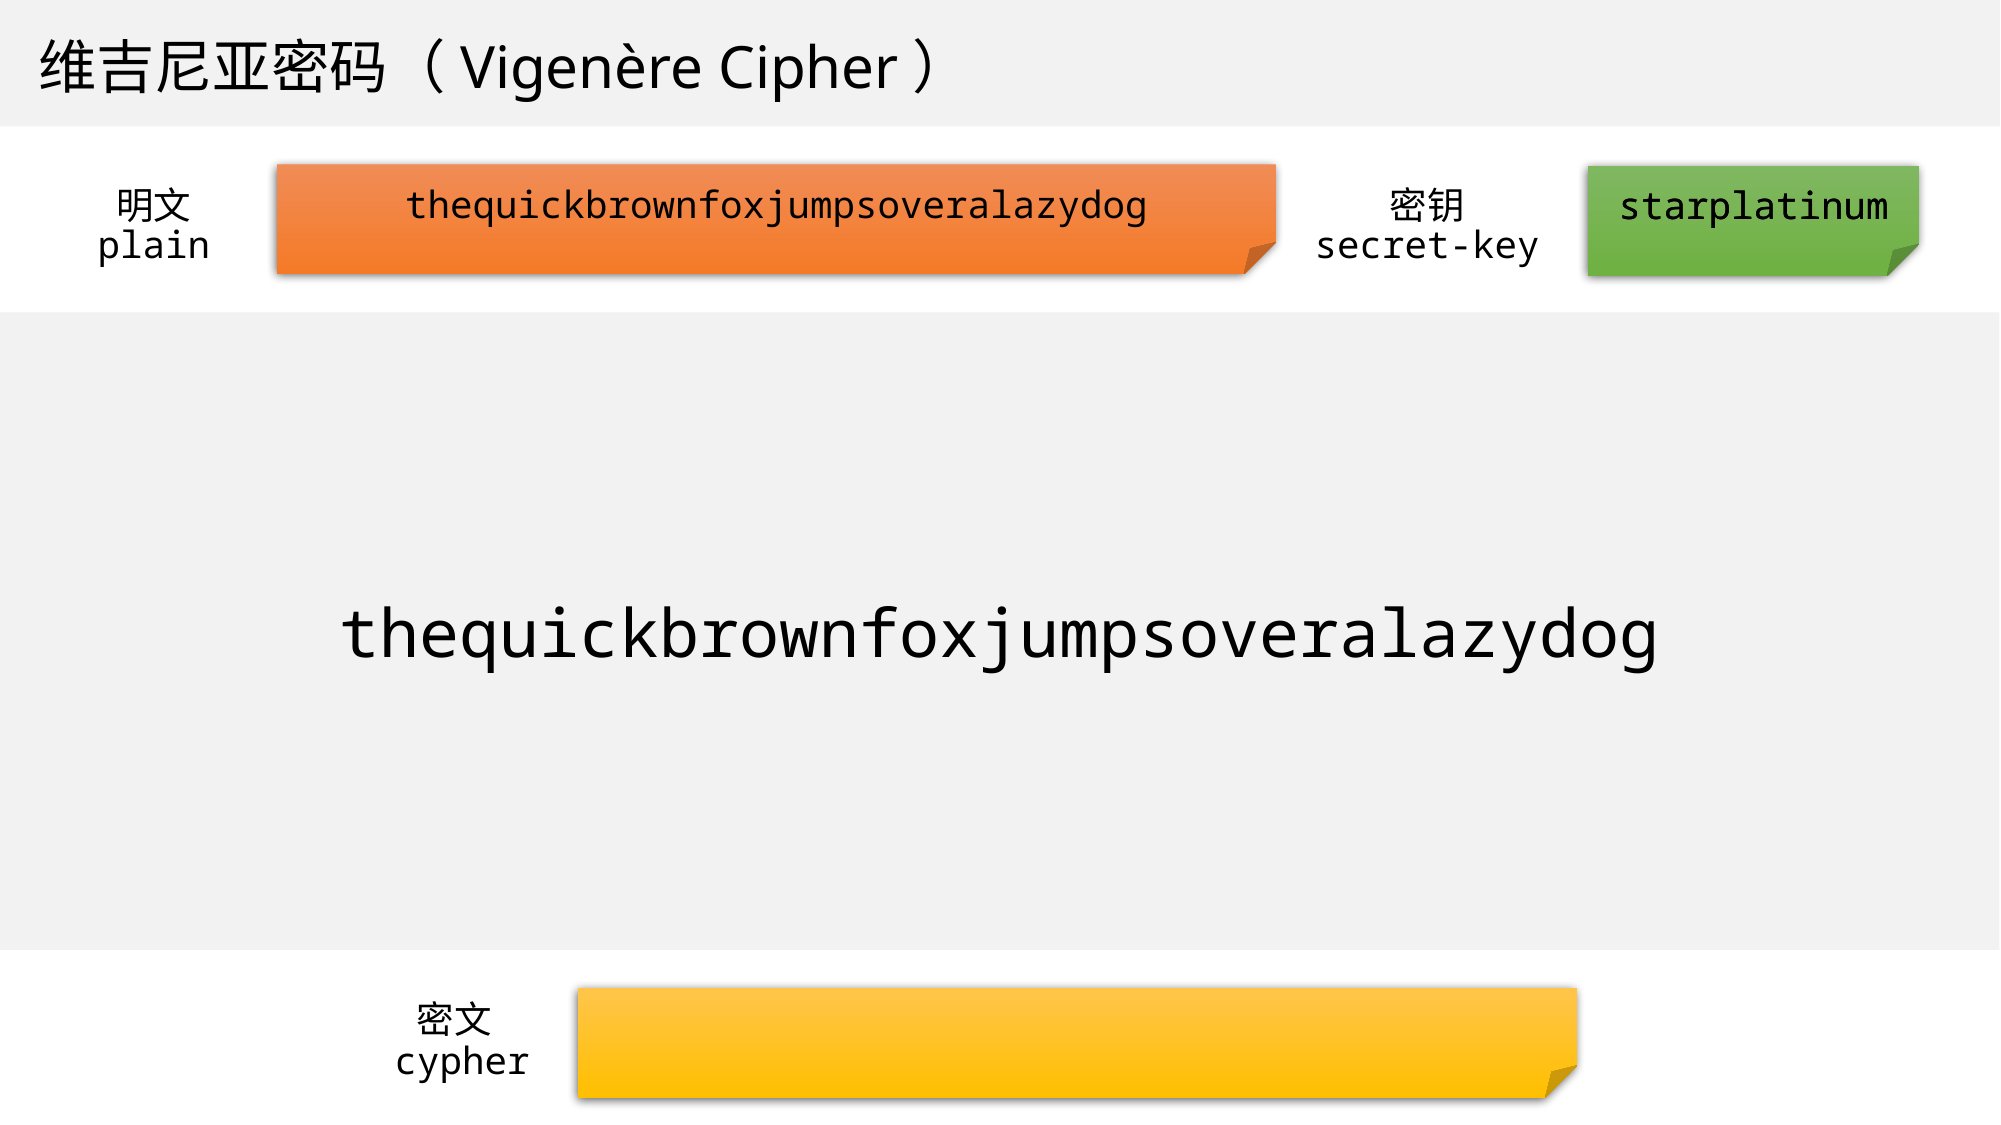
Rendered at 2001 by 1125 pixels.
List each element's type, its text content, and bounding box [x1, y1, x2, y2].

text_box [0, 0, 2000, 128]
text_box starplatinum [1588, 166, 1920, 277]
text_box [577, 987, 1578, 1098]
text_box starplatinum [1603, 175, 1904, 235]
text_box [0, 311, 2000, 951]
text_box thequickbrownfoxjumpsoveralazydog [324, 583, 1675, 678]
text_box cypher [379, 1030, 545, 1090]
text_box thequickbrownfoxjumpsoveralazydog [276, 164, 1277, 275]
text_box 明文 [101, 175, 207, 235]
text_box plain [82, 213, 226, 274]
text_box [1298, 175, 1556, 275]
text_box 维吉尼亚密码（Vigenère Cipher） [23, 22, 986, 108]
text_box 密文 [402, 988, 507, 1048]
